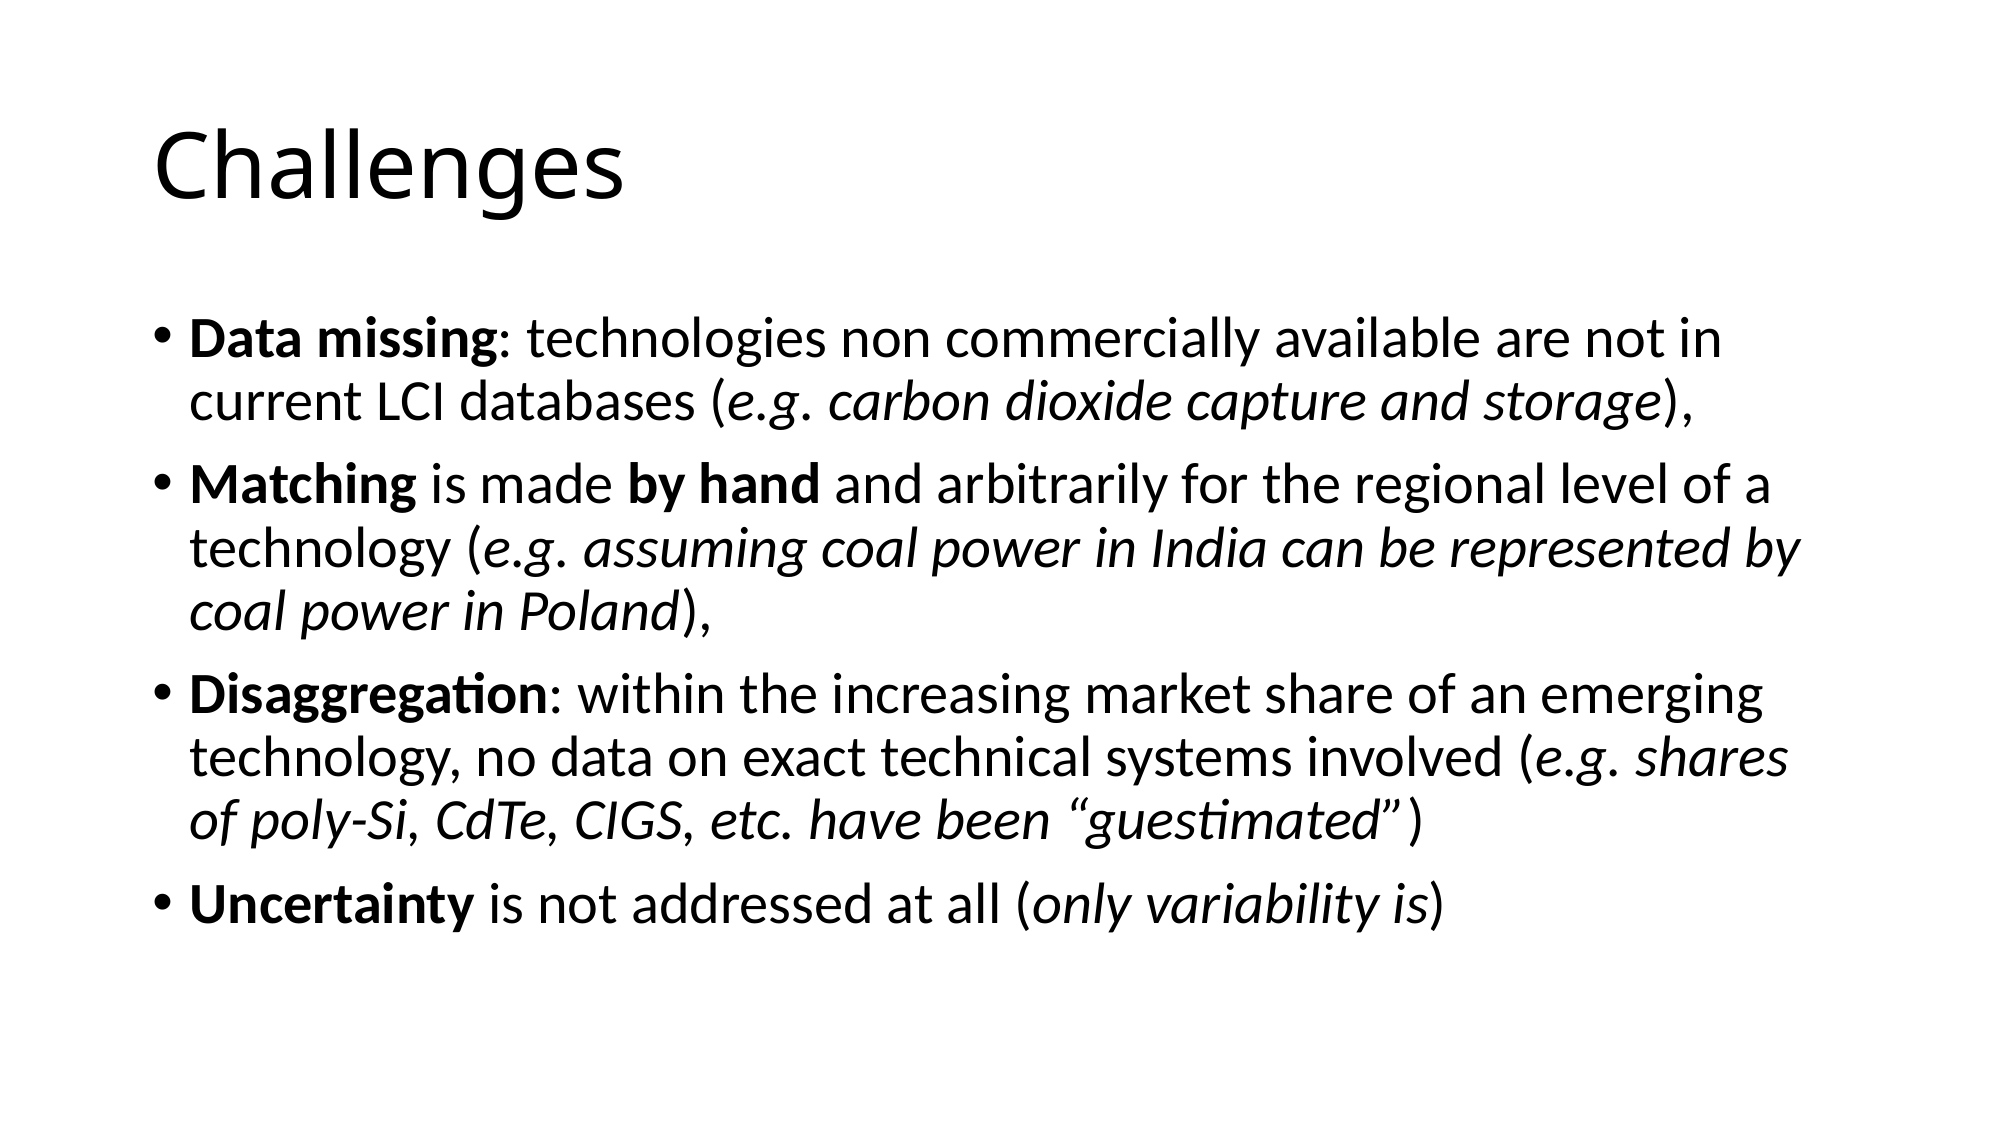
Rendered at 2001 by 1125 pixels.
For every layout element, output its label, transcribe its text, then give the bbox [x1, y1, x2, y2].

title Challenges [137, 59, 1863, 278]
list Data missing: technologies non commercially available are not in current LCI databases (e.g. carbon dioxide capture and storage), Matching is made by hand and arbitrarily for the regional level of a technology (e.g. assuming coal power in India can be represented by coal power in Poland), Disaggregation: within the increasing market share of an emerging technology, no data on exact technical systems involved (e.g. shares of poly-Si, CdTe, CIGS, etc. have been “guestimated”) Uncertainty is not addressed at all (only variability is) [137, 299, 1863, 1014]
